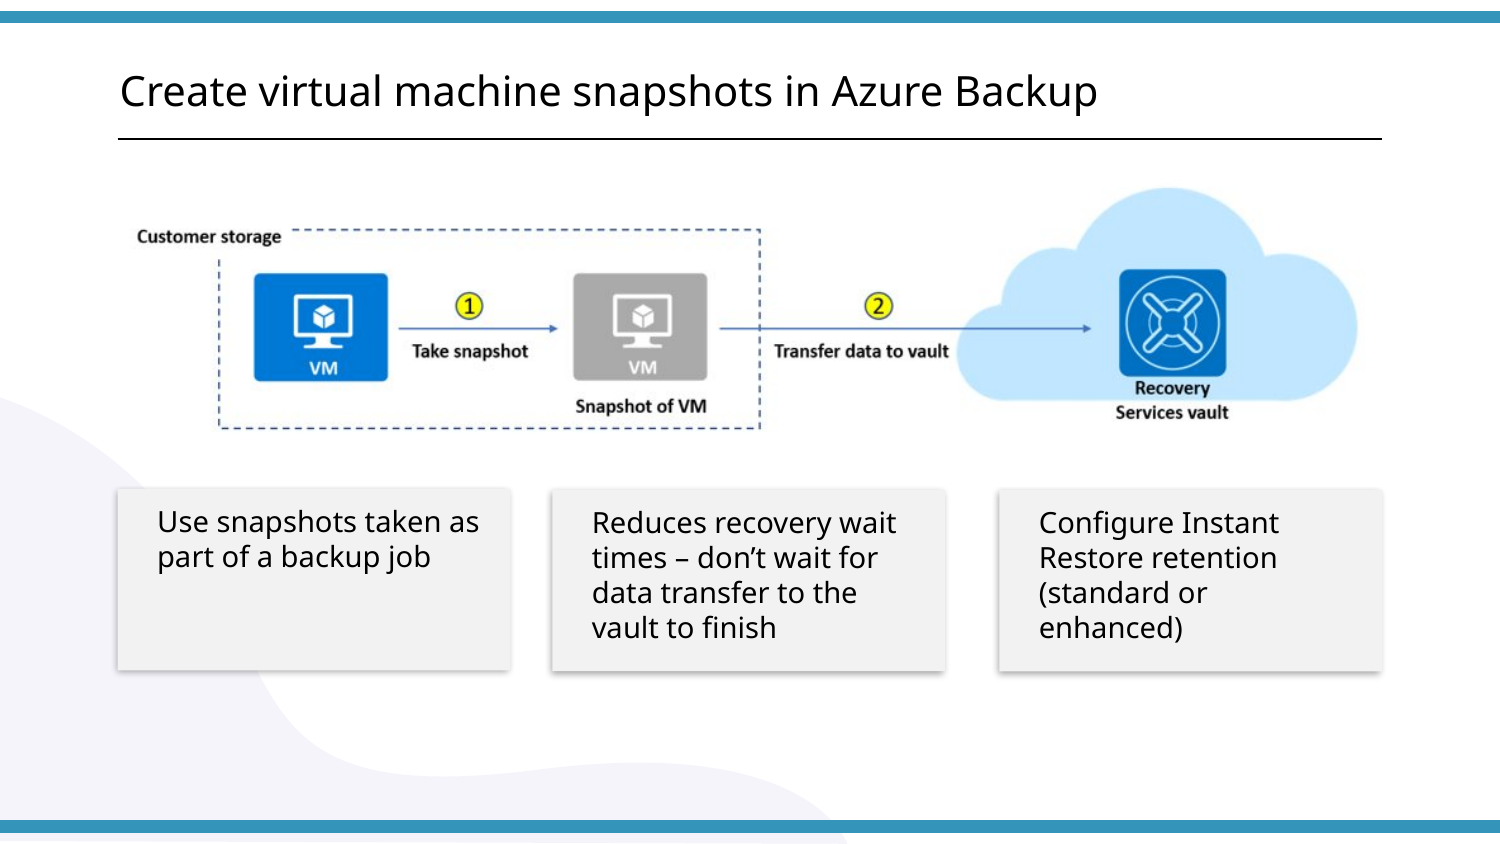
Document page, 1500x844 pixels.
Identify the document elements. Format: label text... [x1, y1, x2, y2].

picture [117, 173, 1372, 461]
text_box Create virtual machine snapshots in Azure Backup [104, 49, 1415, 130]
text_box Reduces recovery wait times – don’t wait for data transfer to the vault to finish [552, 489, 946, 672]
text_box Use snapshots taken as part of a backup job [117, 488, 511, 671]
text_box Configure Instant Restore retention (standard or enhanced) [999, 489, 1383, 672]
